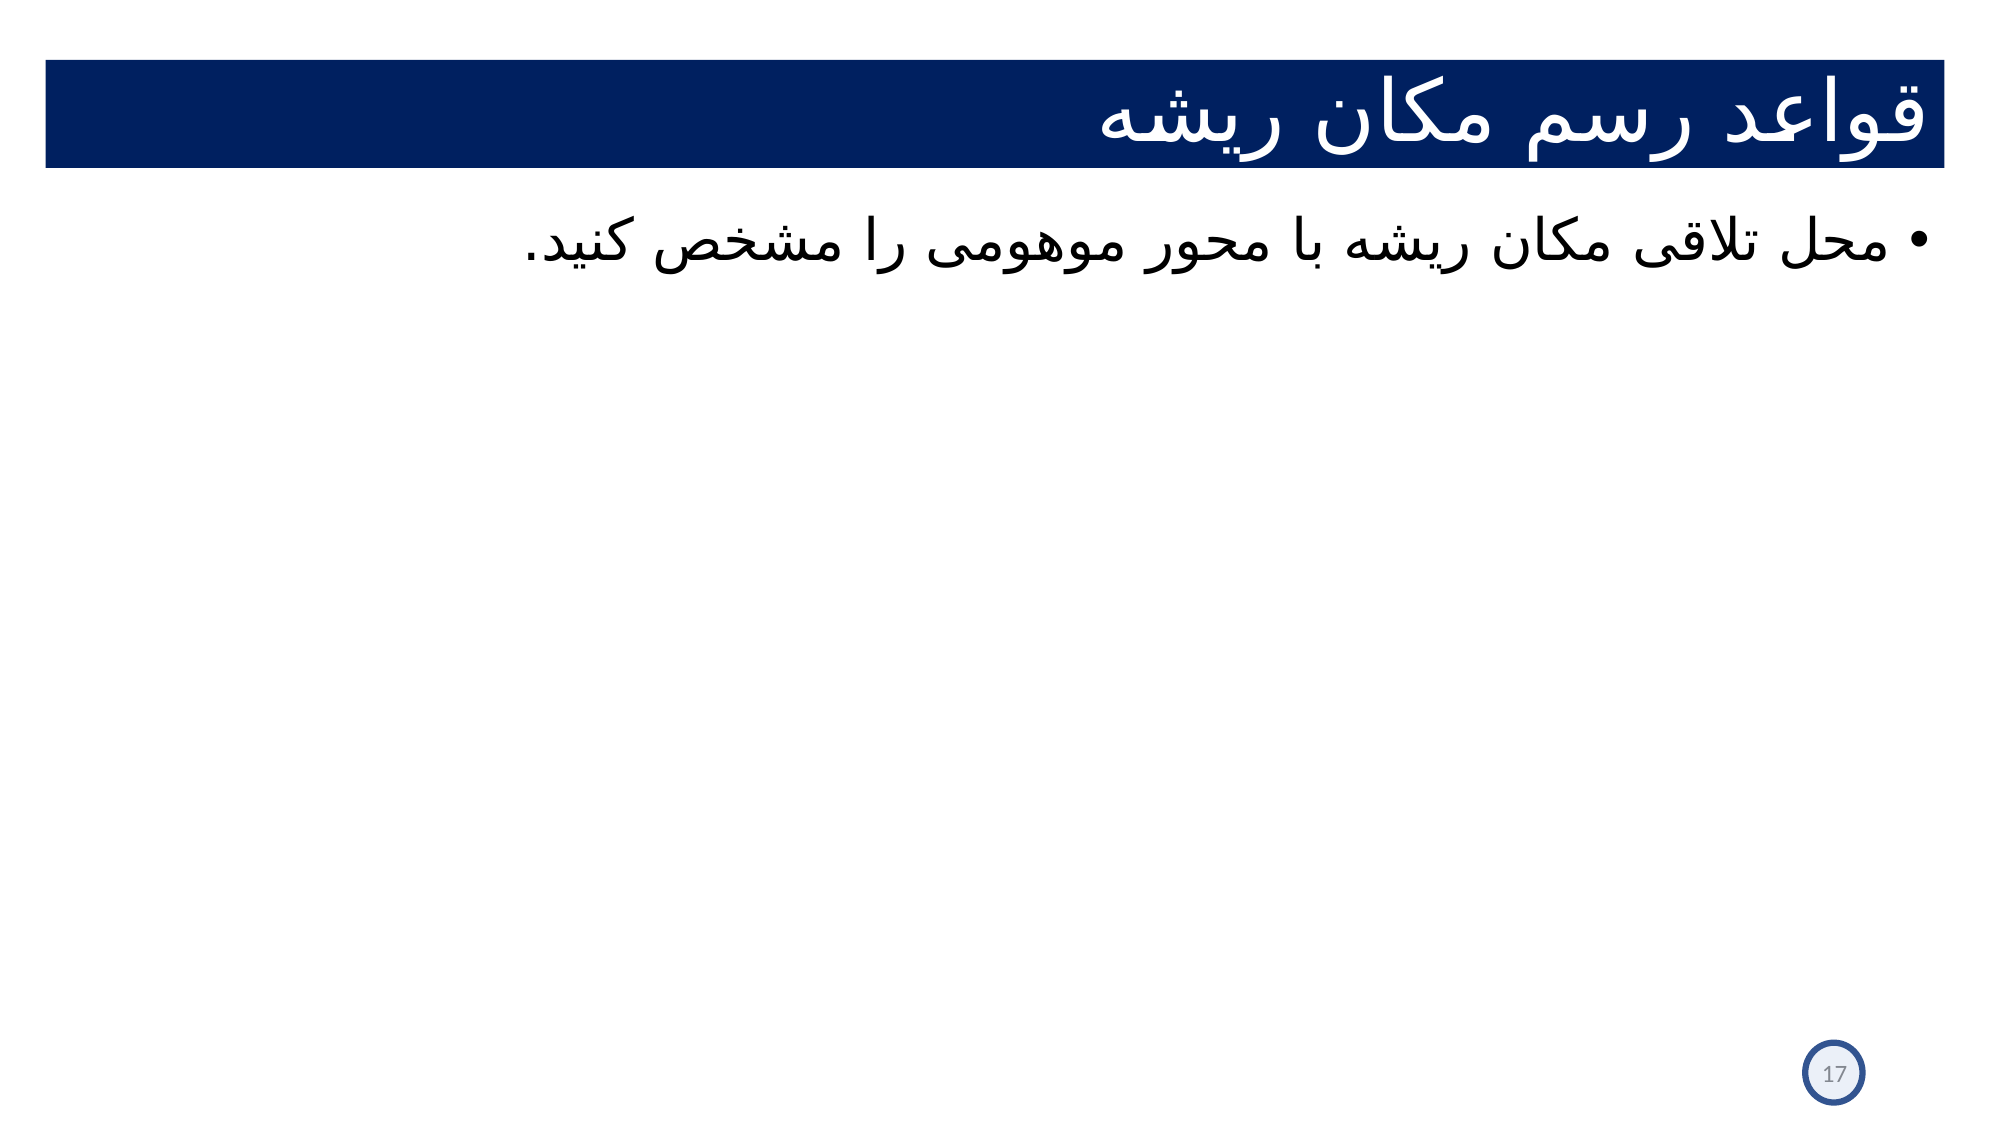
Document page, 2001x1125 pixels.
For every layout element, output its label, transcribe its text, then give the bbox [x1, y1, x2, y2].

list محل تلاقی مکان ریشه با محور موهومی را مشخص کنید. [45, 203, 1945, 1066]
title قواعد رسم مکان ریشه [45, 59, 1945, 168]
slide_number 17 [1412, 1066, 1863, 1103]
